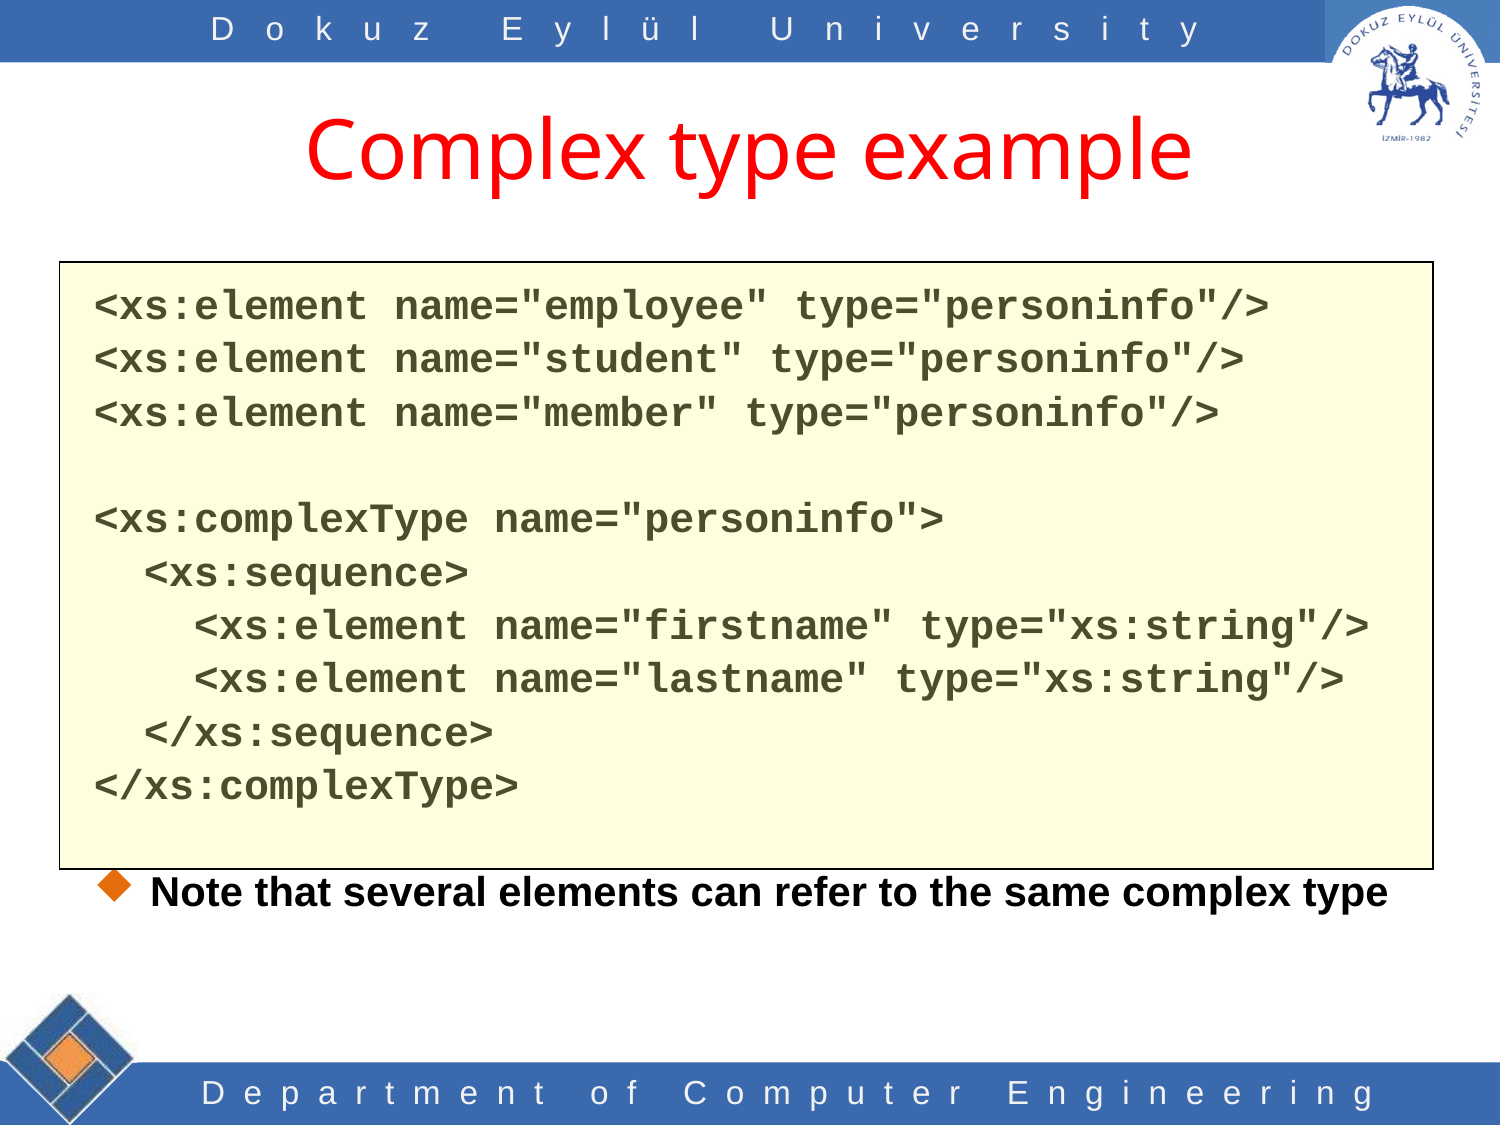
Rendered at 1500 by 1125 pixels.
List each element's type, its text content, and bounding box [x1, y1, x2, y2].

list <xs:element name="employee" type="personinfo"/> <xs:element name="student" type="personinfo"/> <xs:element name="member" type="personinfo"/> <xs:complexType name="personinfo"> <xs:sequence> <xs:element name="firstname" type="xs:string"/> <xs:element name="lastname" type="xs:string"/> </xs:sequence> </xs:complexType> Note that several elements can refer to the same complex type [78, 869, 1429, 1045]
text_box [59, 261, 1434, 869]
picture [1325, 0, 1500, 150]
title Complex type example [75, 60, 1425, 233]
picture [0, 993, 138, 1124]
